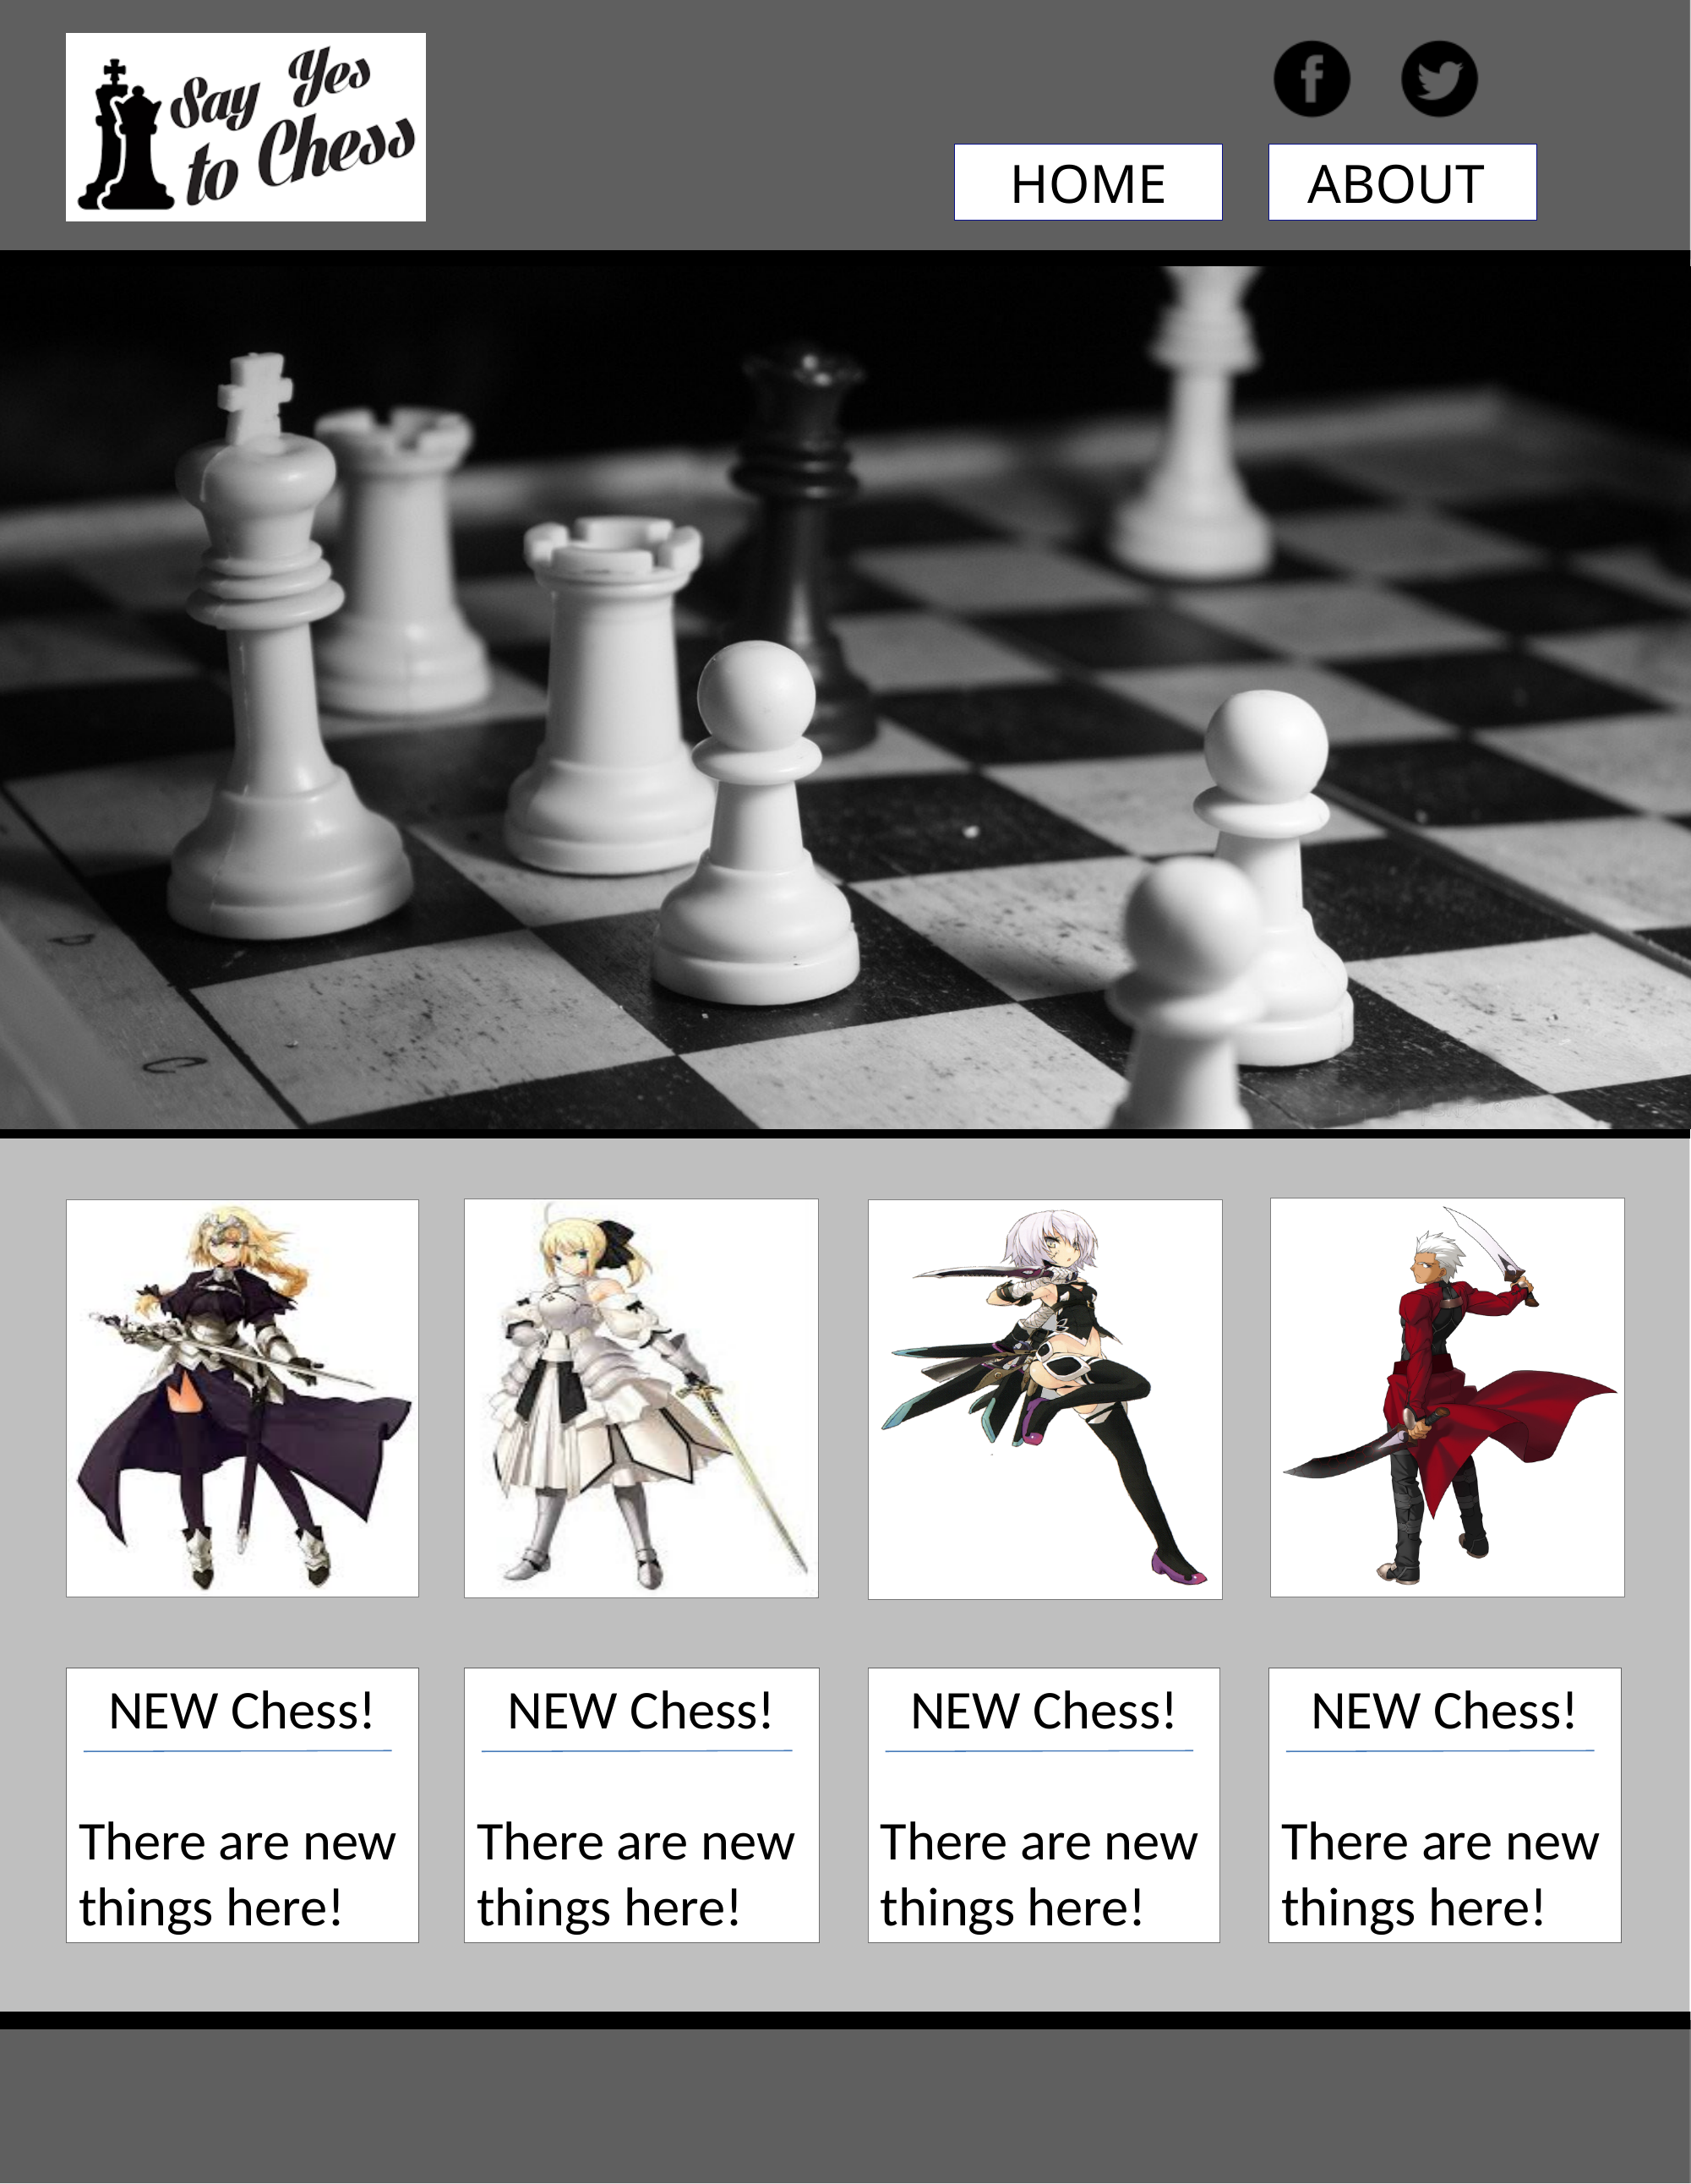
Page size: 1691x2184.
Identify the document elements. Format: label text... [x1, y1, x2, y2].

picture [867, 1199, 1223, 1600]
picture [0, 266, 1691, 1130]
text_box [464, 1668, 820, 1946]
picture [1270, 1198, 1625, 1598]
text_box [0, 0, 1691, 250]
picture [1396, 33, 1485, 122]
text_box HOME [954, 144, 1223, 221]
text_box [0, 1138, 1691, 2012]
picture [66, 33, 427, 221]
picture [1268, 33, 1357, 122]
text_box ABOUT [1268, 144, 1537, 221]
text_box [66, 1668, 419, 1946]
picture [66, 1199, 419, 1598]
text_box [0, 2028, 1691, 2184]
picture [464, 1198, 819, 1599]
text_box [1268, 1668, 1622, 1946]
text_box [867, 1668, 1221, 1946]
